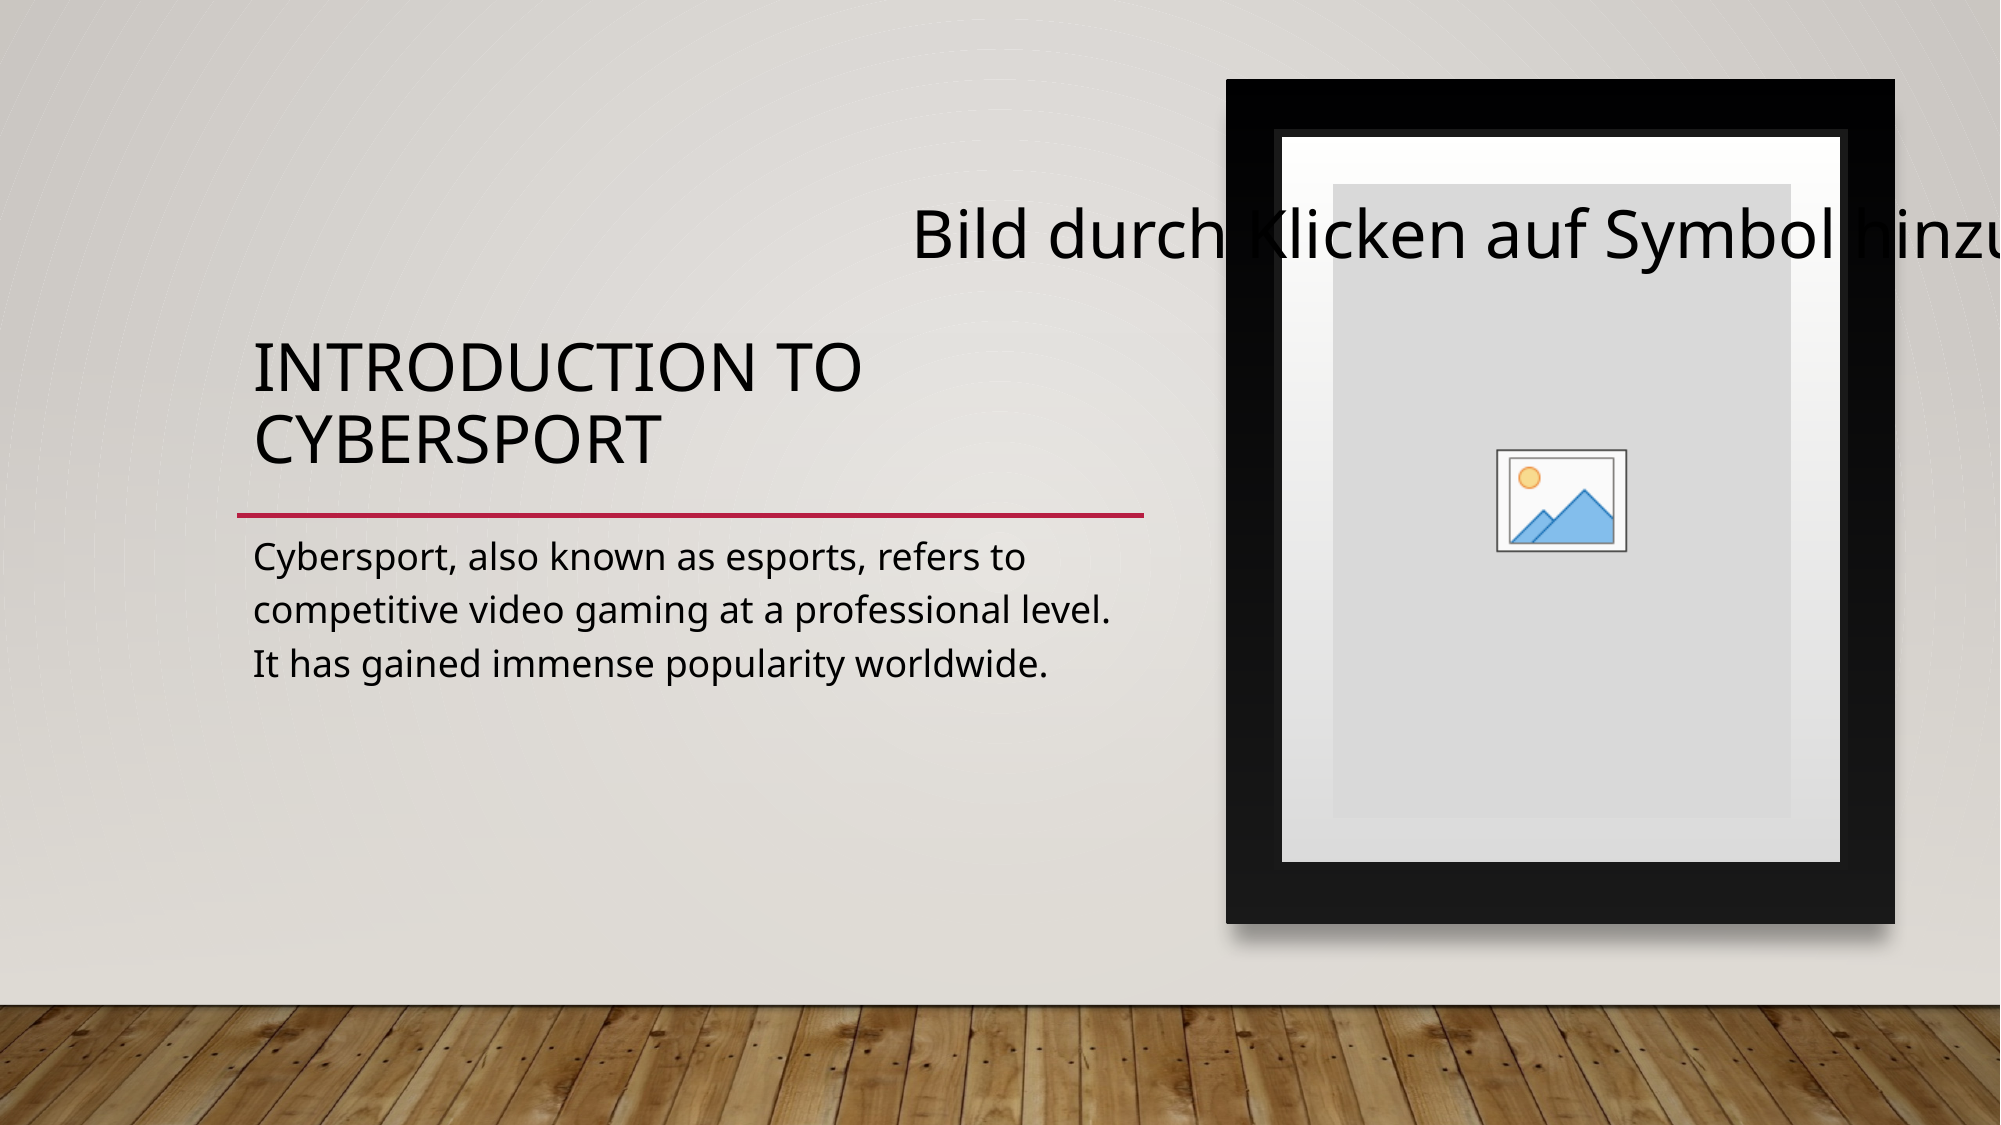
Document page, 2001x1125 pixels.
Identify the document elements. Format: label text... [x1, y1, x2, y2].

title Introduction to Cybersport [238, 185, 1146, 486]
list Cybersport, also known as esports, refers to competitive video gaming at a professional level. It has gained immense popularity worldwide. [237, 516, 1145, 845]
picture [0, 1005, 2000, 1125]
picture [1332, 183, 1791, 819]
